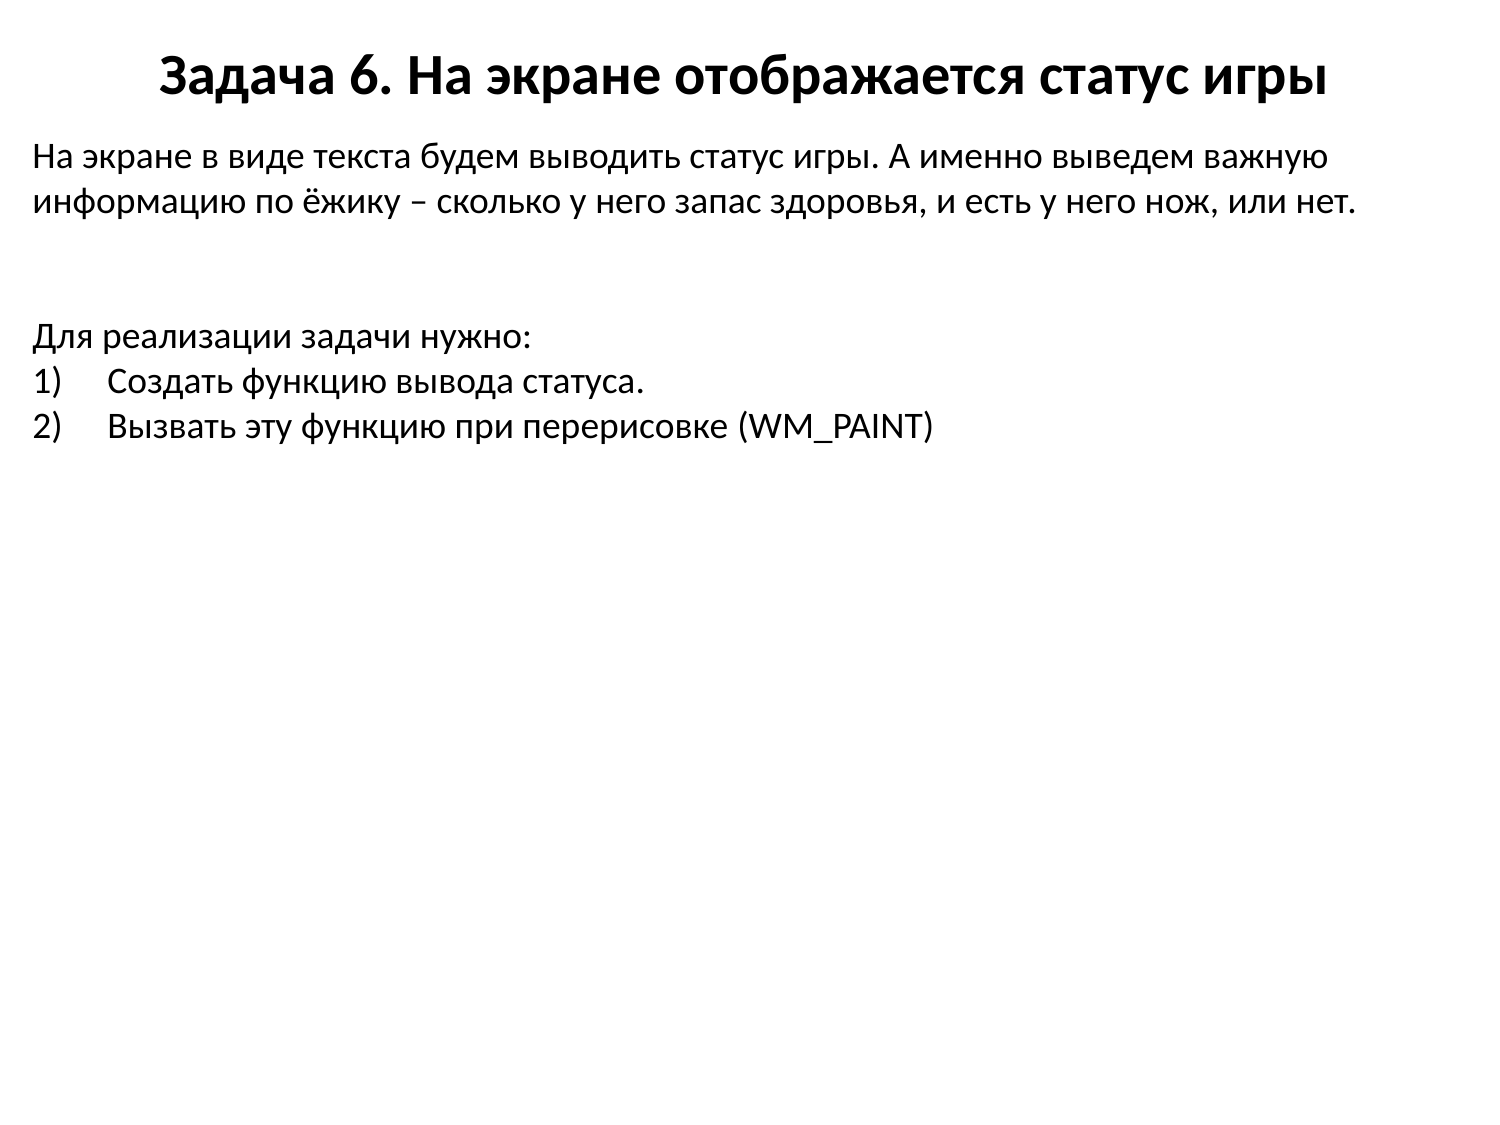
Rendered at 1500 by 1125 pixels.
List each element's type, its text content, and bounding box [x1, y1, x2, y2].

title Задача 6. На экране отображается статус игры [29, 19, 1459, 123]
text_box На экране в виде текста будем выводить статус игры. А именно выведем важную информацию по ёжику – сколько у него запас здоровья, и есть у него нож, или нет. Для реализации задачи нужно: Создать функцию вывода статуса. Вызвать эту функцию при перерисовке (WM_PAINT) [17, 123, 1483, 543]
